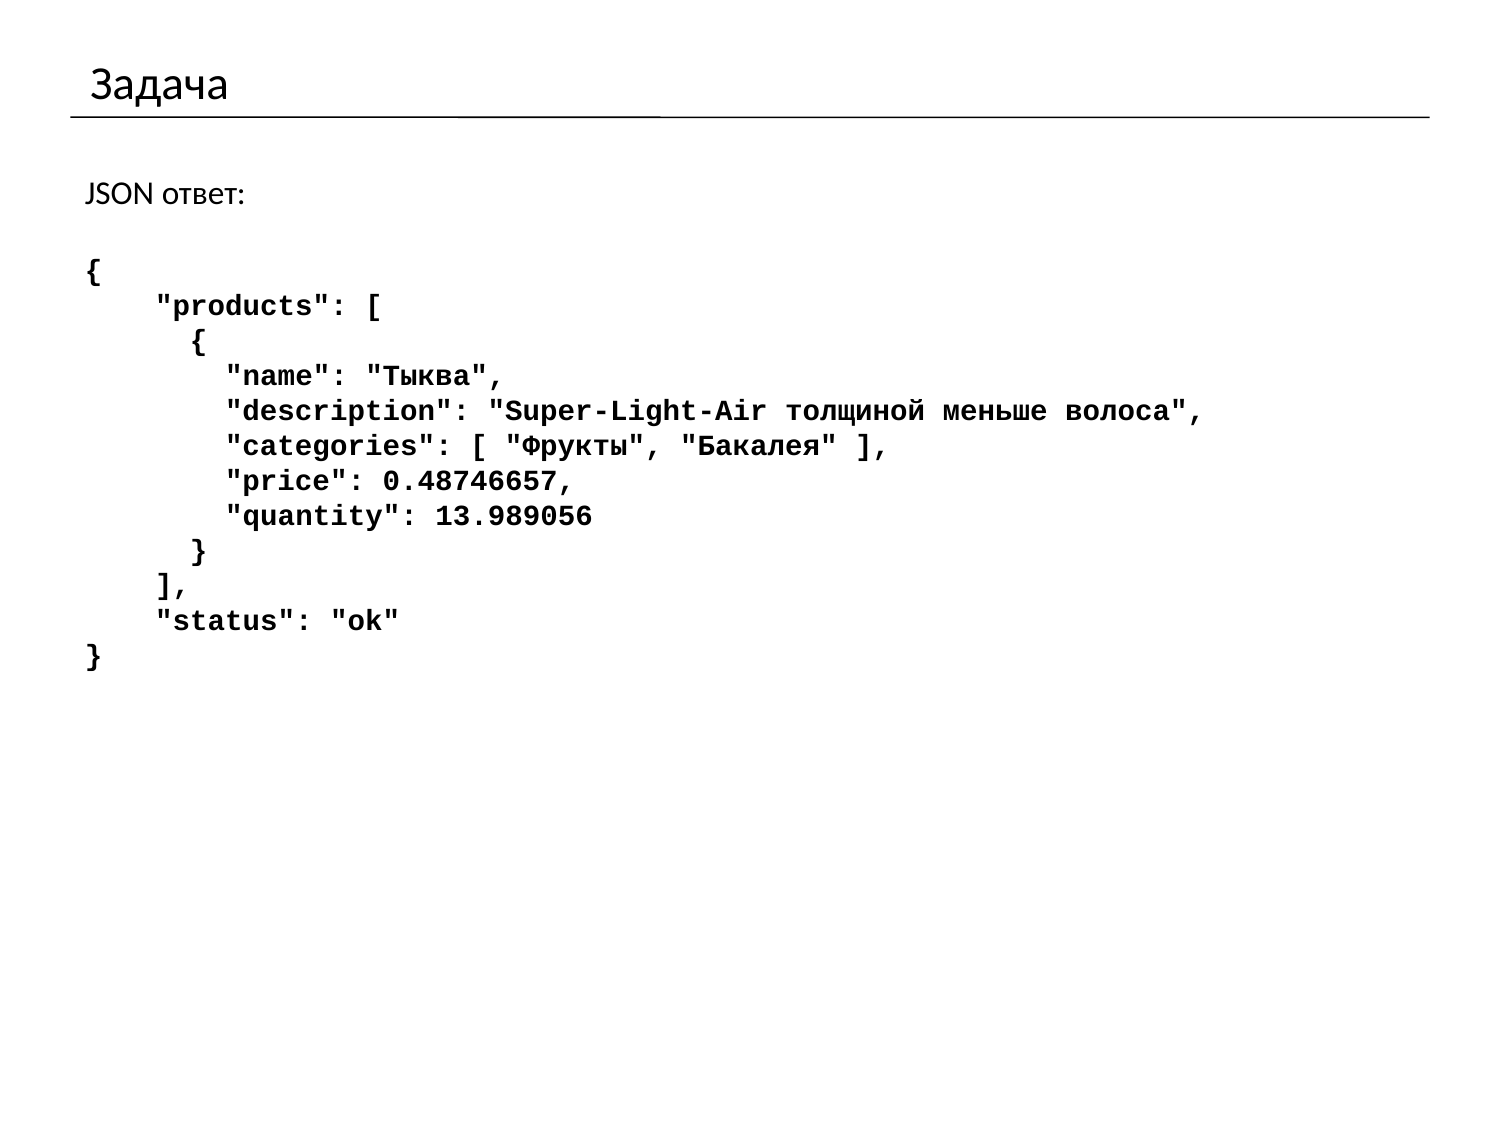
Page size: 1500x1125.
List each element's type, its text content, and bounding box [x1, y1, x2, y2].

title Задача [75, 45, 1425, 116]
text_box JSON ответ: { "products": [ { "name": "Тыква", "description": "Super-Light-Air толщиной меньше волоса", "categories": [ "Фрукты", "Бакалея" ], "price": 0.48746657, "quantity": 13.989056 } ], "status": "ok" } [70, 163, 1430, 679]
